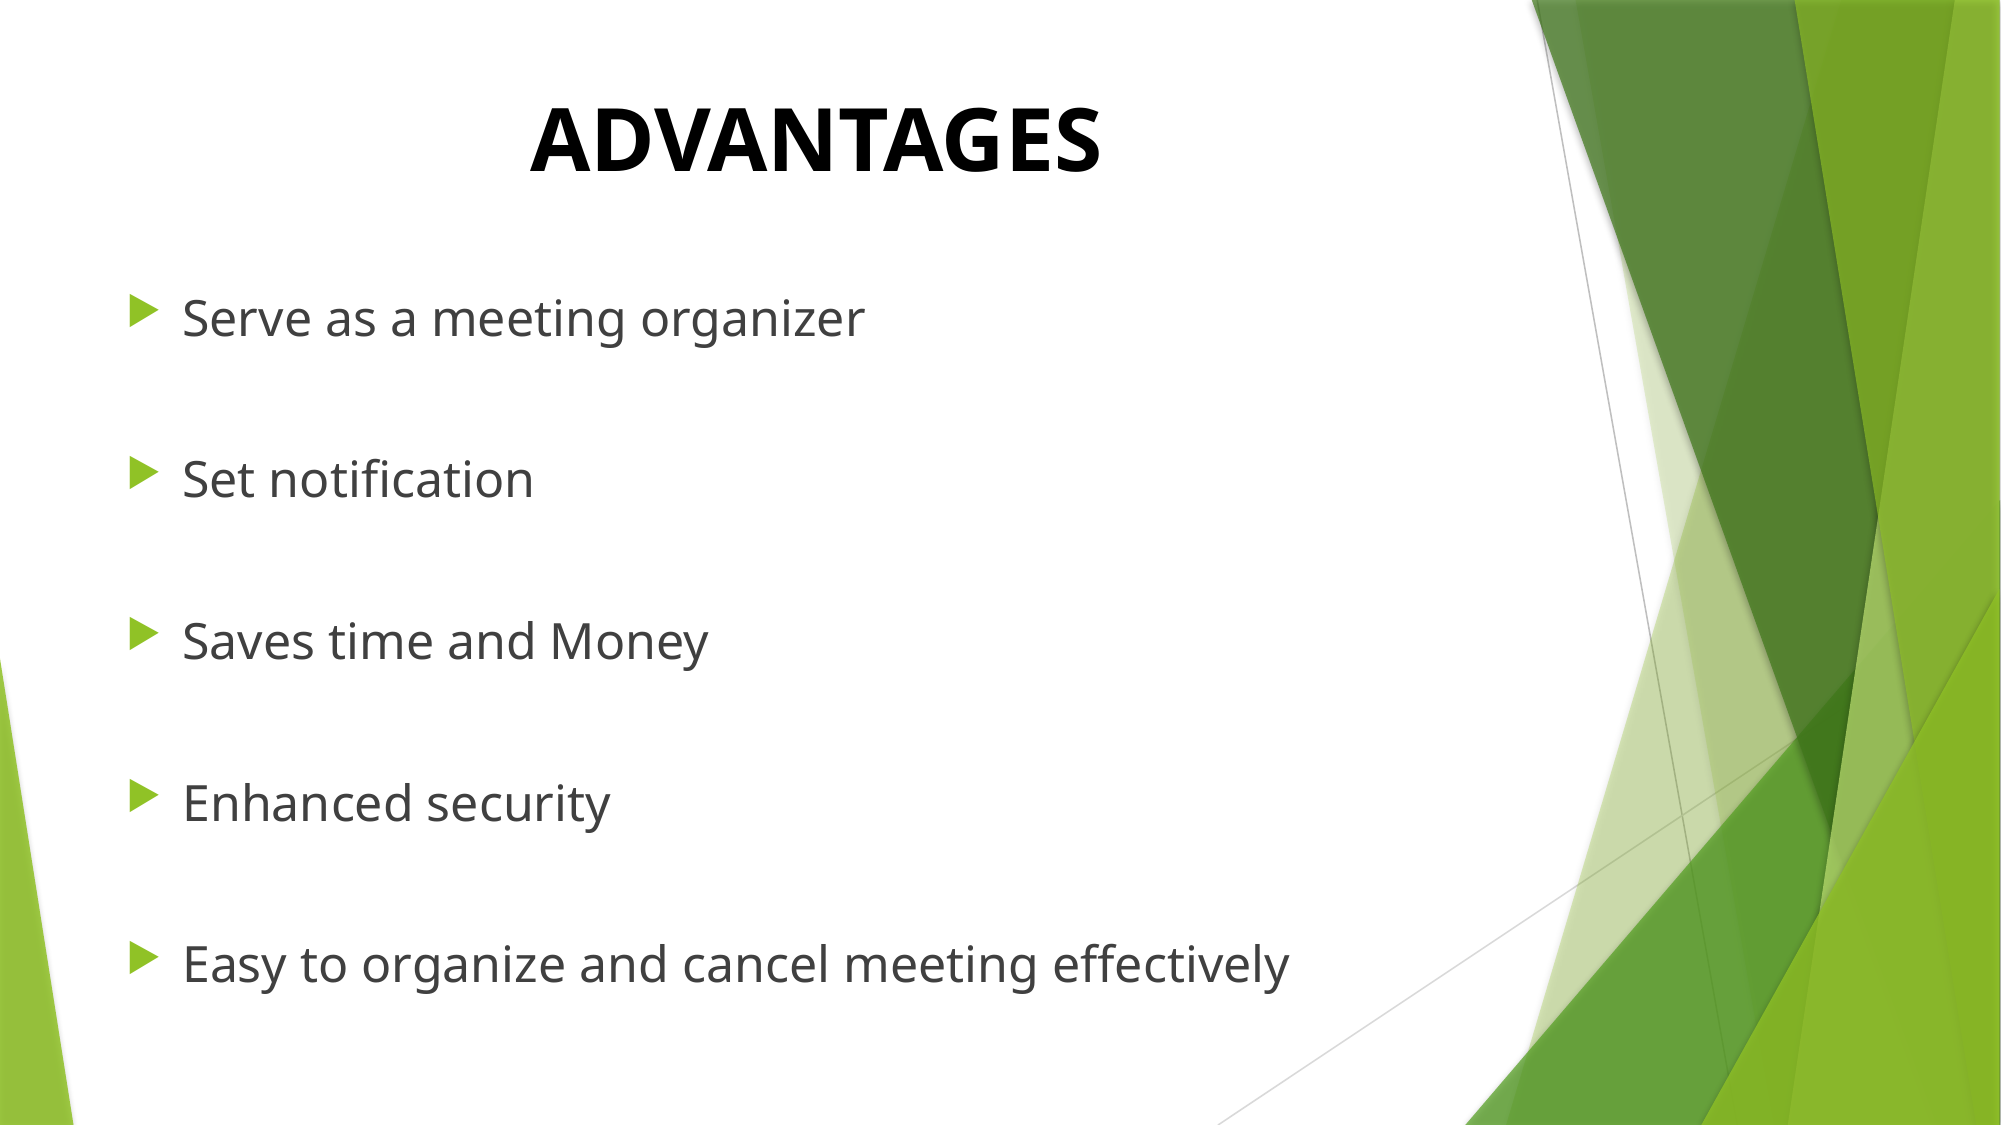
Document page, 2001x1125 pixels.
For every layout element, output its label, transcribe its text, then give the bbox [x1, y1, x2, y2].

list Serve as a meeting organizer Set notification Saves time and Money Enhanced security Easy to organize and cancel meeting effectively [111, 278, 1522, 1049]
title ADVANTAGES [111, 75, 1522, 278]
